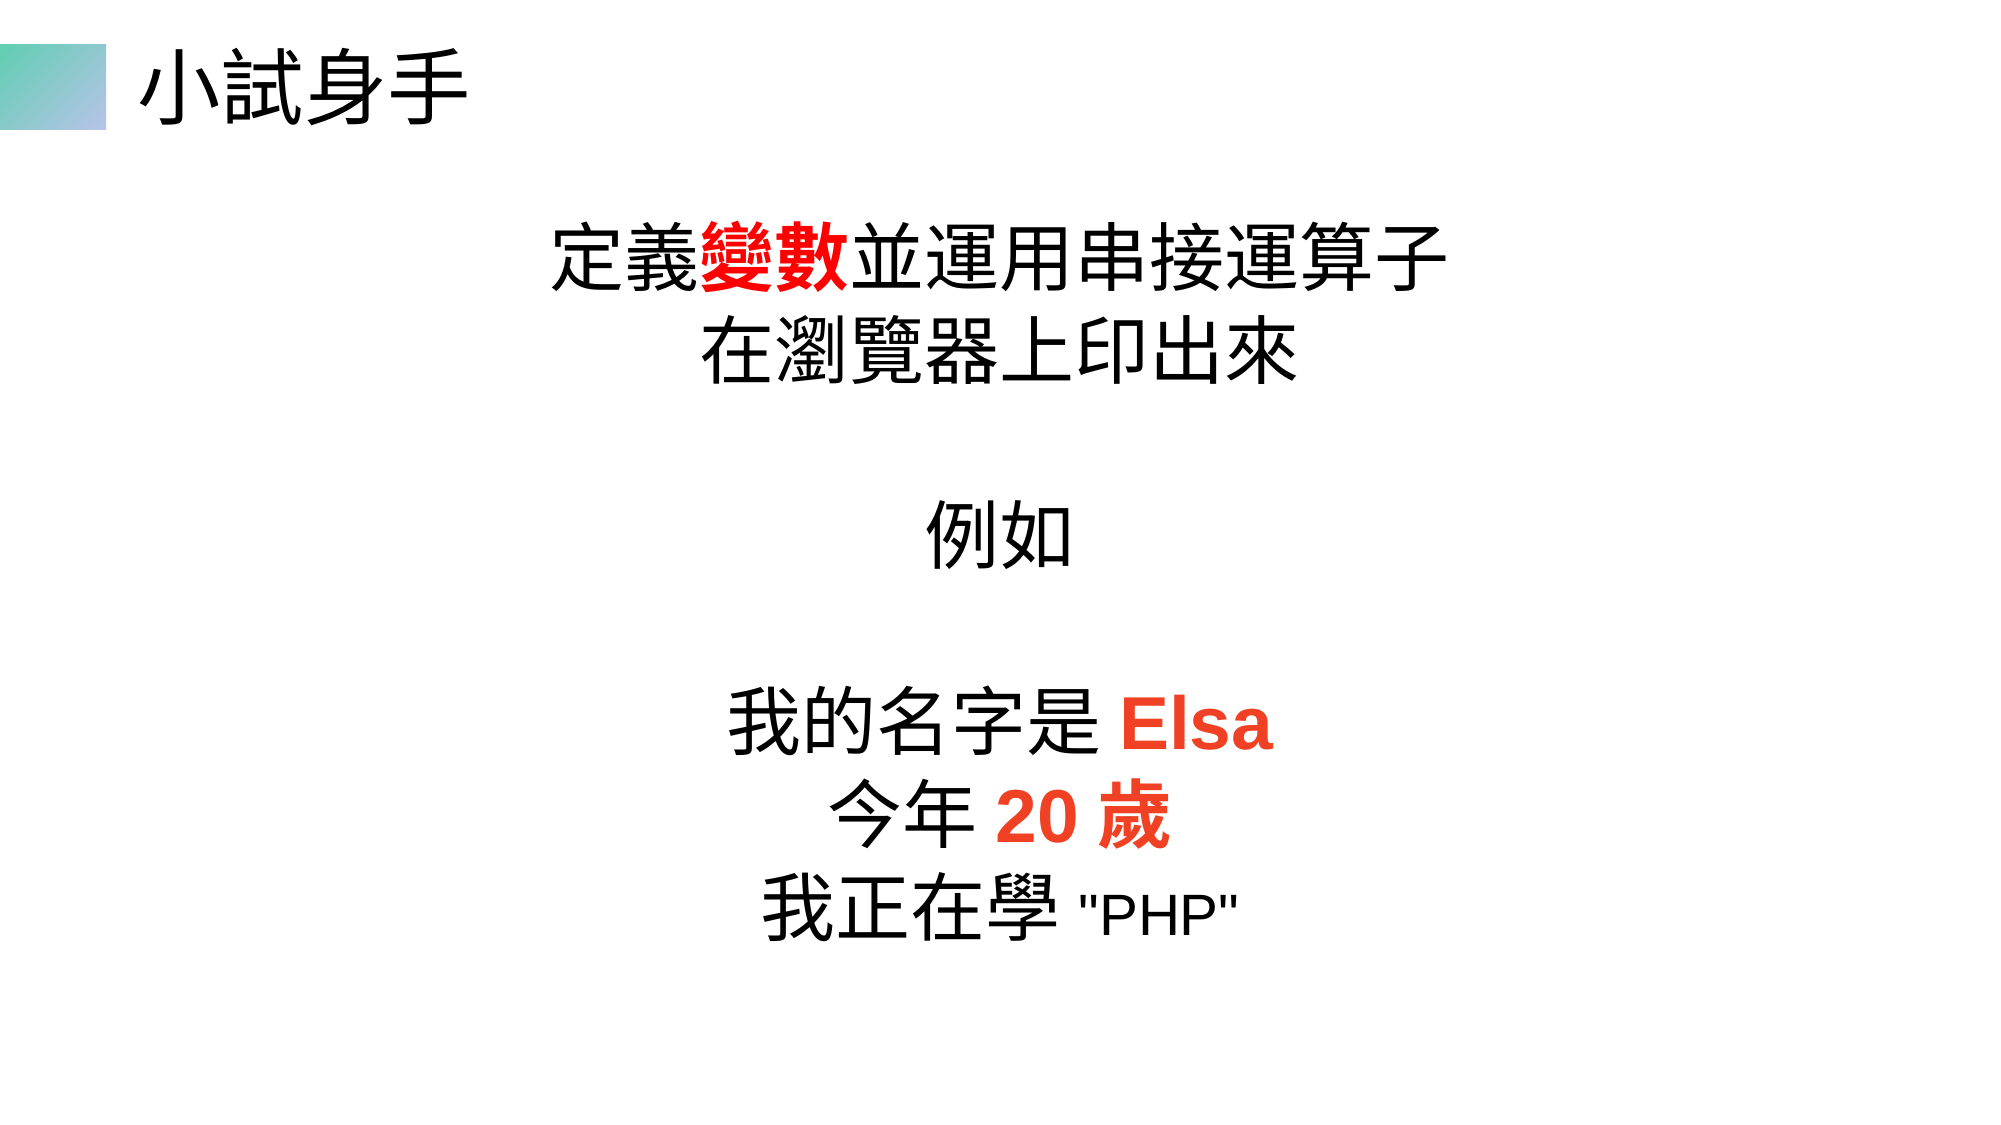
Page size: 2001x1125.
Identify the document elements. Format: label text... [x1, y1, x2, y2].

title 小試身手 [122, 20, 1848, 163]
list 定義變數並運用串接運算子 在瀏覽器上印出來 例如 我的名字是Elsa 今年20歲 我正在學"PHP" [137, 220, 1863, 1014]
